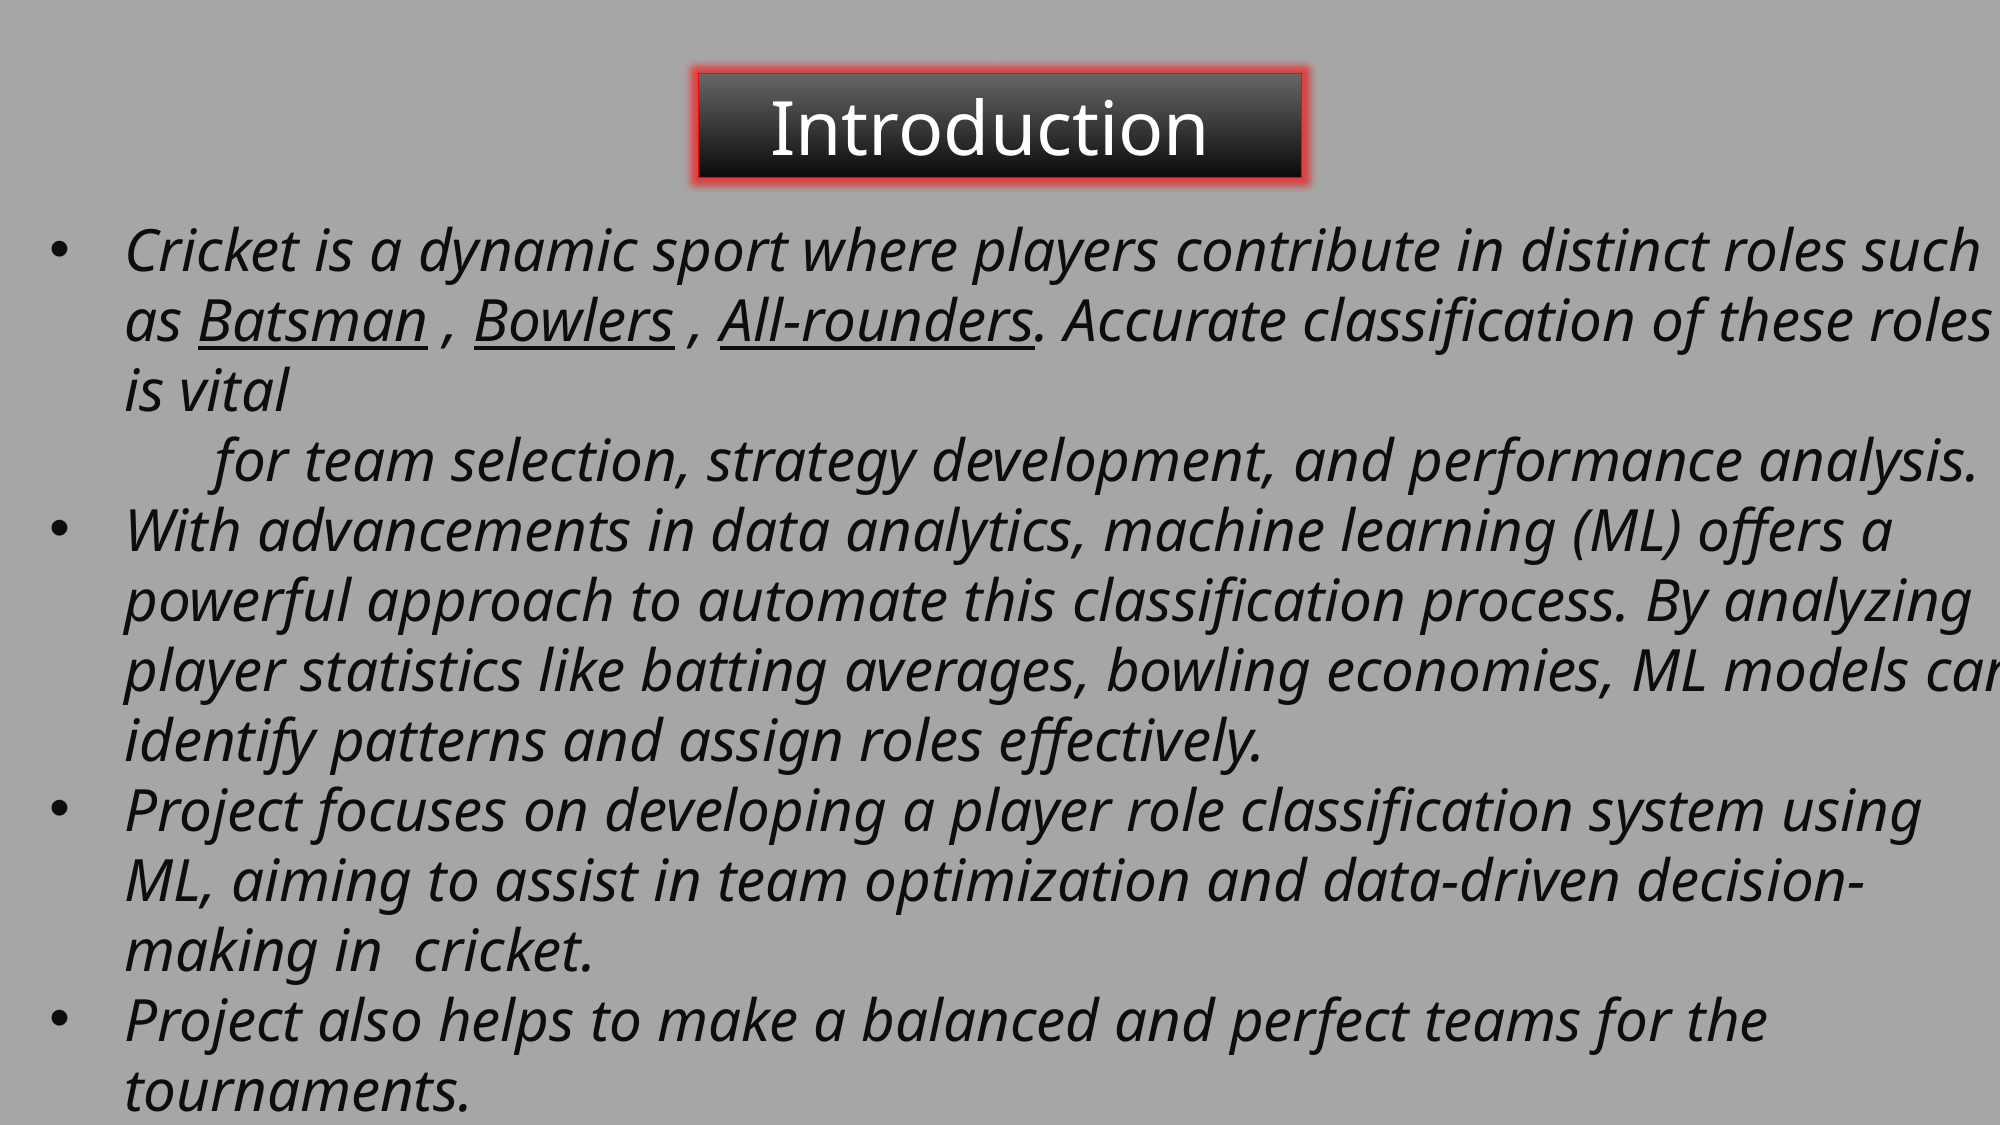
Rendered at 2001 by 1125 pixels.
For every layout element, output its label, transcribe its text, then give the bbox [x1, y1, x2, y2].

text_box Introduction Objectives Literature Surveys Problem Definition Dataset Description System Requirement Specifications System Architecture and Proposed Methodology Conclusion Reference [686, 61, 1316, 192]
text_box Cricket is a dynamic sport where players contribute in distinct roles such as Batsman , Bowlers , All-rounders. Accurate classification of these roles is vital for team selection, strategy development, and performance analysis. With advancements in data analytics, machine learning (ML) offers a powerful approach to automate this classification process. By analyzing player statistics like batting averages, bowling economies, ML models can identify patterns and assign roles effectively. Project focuses on developing a player role classification system using ML, aiming to assist in team optimization and data-driven decision-making in cricket. Project also helps to make a balanced and perfect teams for the tournaments. [0, 0, 2000, 1125]
text_box Introduction [698, 73, 1302, 178]
